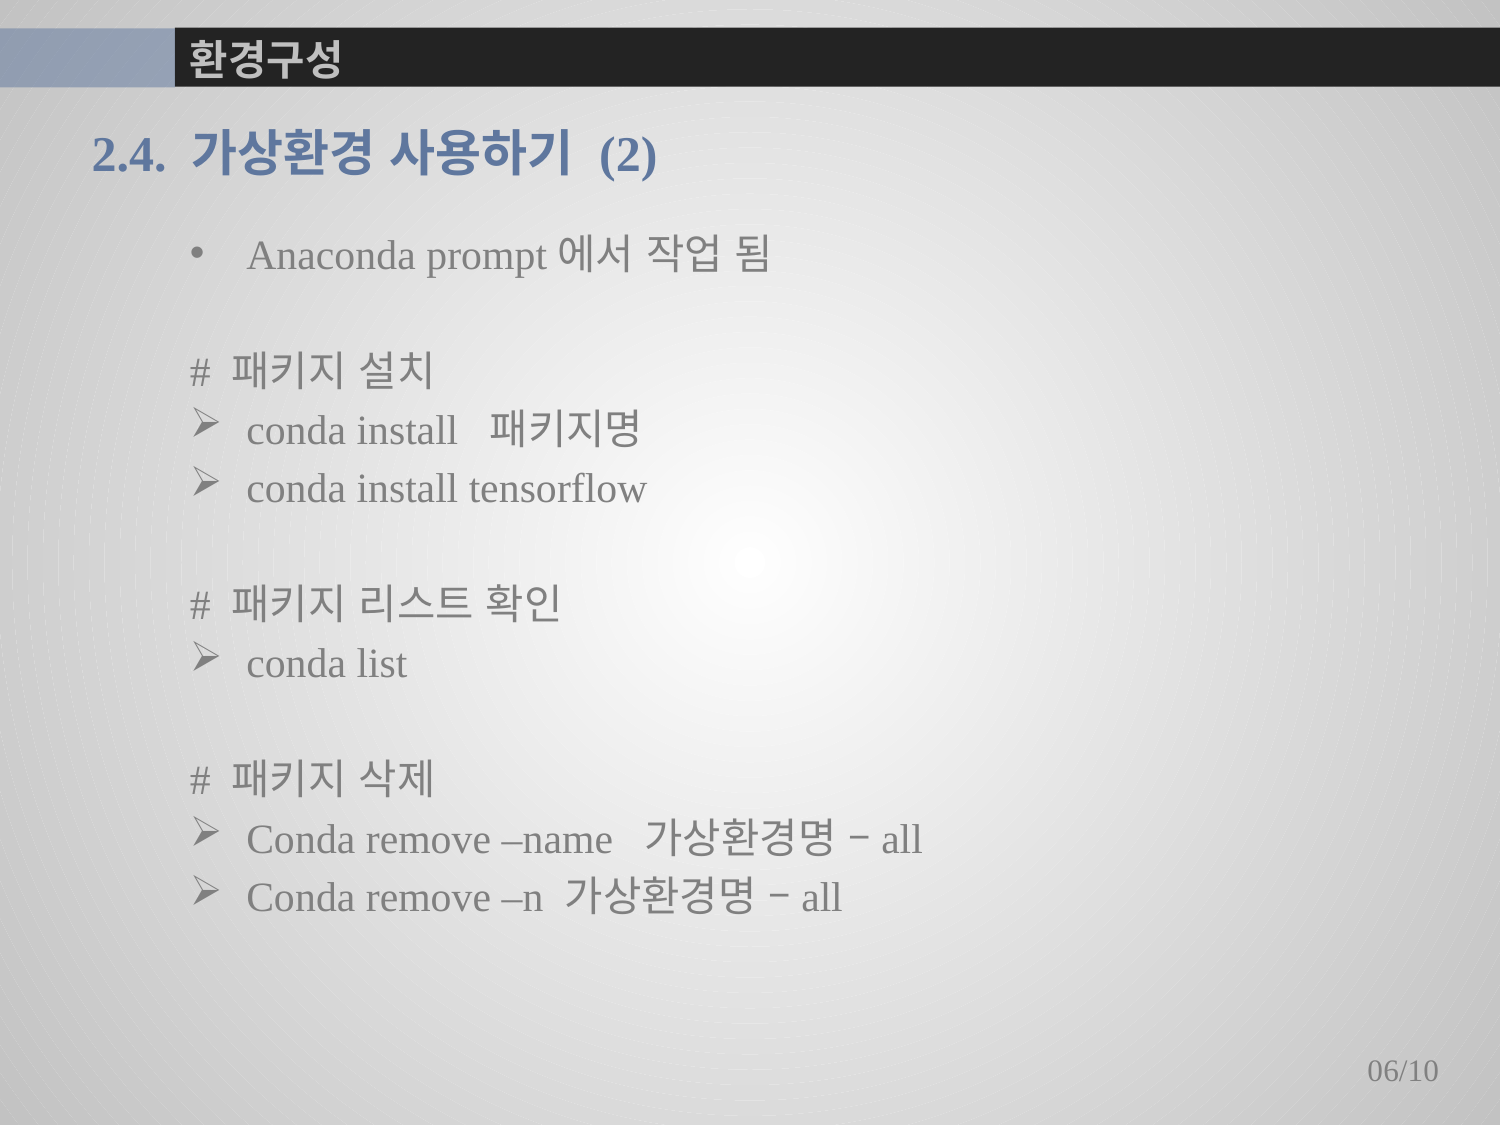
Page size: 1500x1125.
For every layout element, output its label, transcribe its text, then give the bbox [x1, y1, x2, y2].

list 06/10 [1352, 1042, 1471, 1096]
title 환경구성 [174, 26, 939, 92]
list Anaconda prompt에서 작업 됨 # 패키지 설치 conda install 패키지명 conda install tensorflow # 패키지 리스트 확인 conda list # 패키지 삭제 Conda remove –name 가상환경명 –all Conda remove –n 가상환경명 –all [174, 219, 1191, 1043]
list 2.4. 가상환경 사용하기 (2) [76, 113, 1183, 190]
